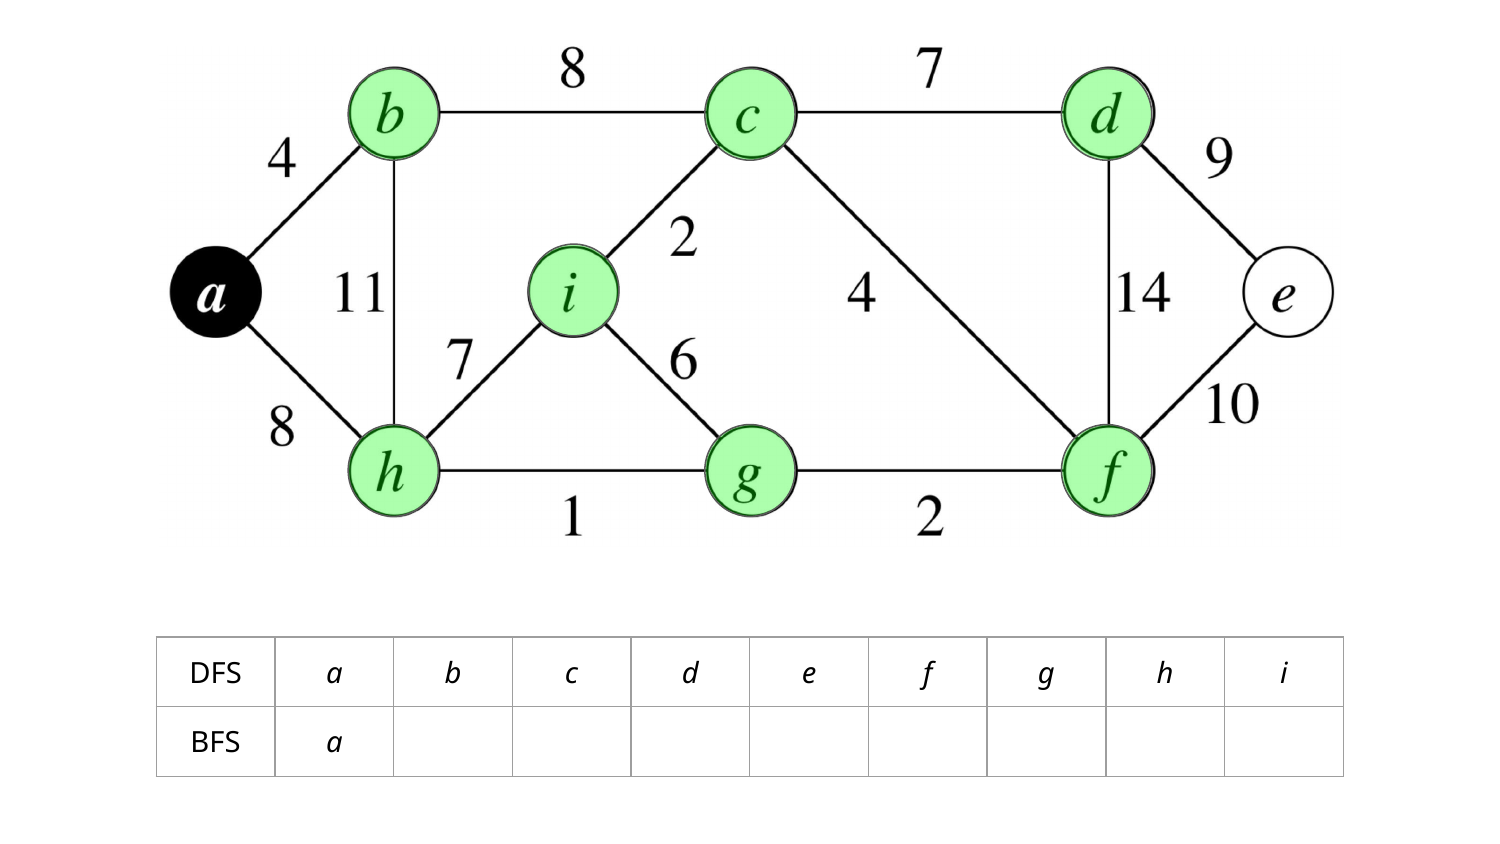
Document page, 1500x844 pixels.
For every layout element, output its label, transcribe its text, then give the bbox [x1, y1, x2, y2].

table_cell BFS [157, 707, 274, 776]
table_cell a [276, 707, 393, 776]
table_cell [750, 707, 868, 776]
table_cell [1107, 707, 1224, 776]
table_header DFS [157, 638, 274, 706]
table_header g [988, 638, 1105, 706]
table_cell [869, 707, 986, 776]
table_header f [869, 638, 986, 706]
table_header c [513, 638, 630, 706]
table_header i [1225, 638, 1343, 706]
table_cell [632, 707, 749, 776]
table_header e [750, 638, 868, 706]
table_header b [394, 638, 512, 706]
table_cell [513, 707, 630, 776]
table_header d [632, 638, 749, 706]
picture [158, 46, 1342, 548]
table_cell [1225, 707, 1343, 776]
table_cell [394, 707, 512, 776]
table_header a [276, 638, 393, 706]
table_header h [1107, 638, 1224, 706]
table_cell [988, 707, 1105, 776]
